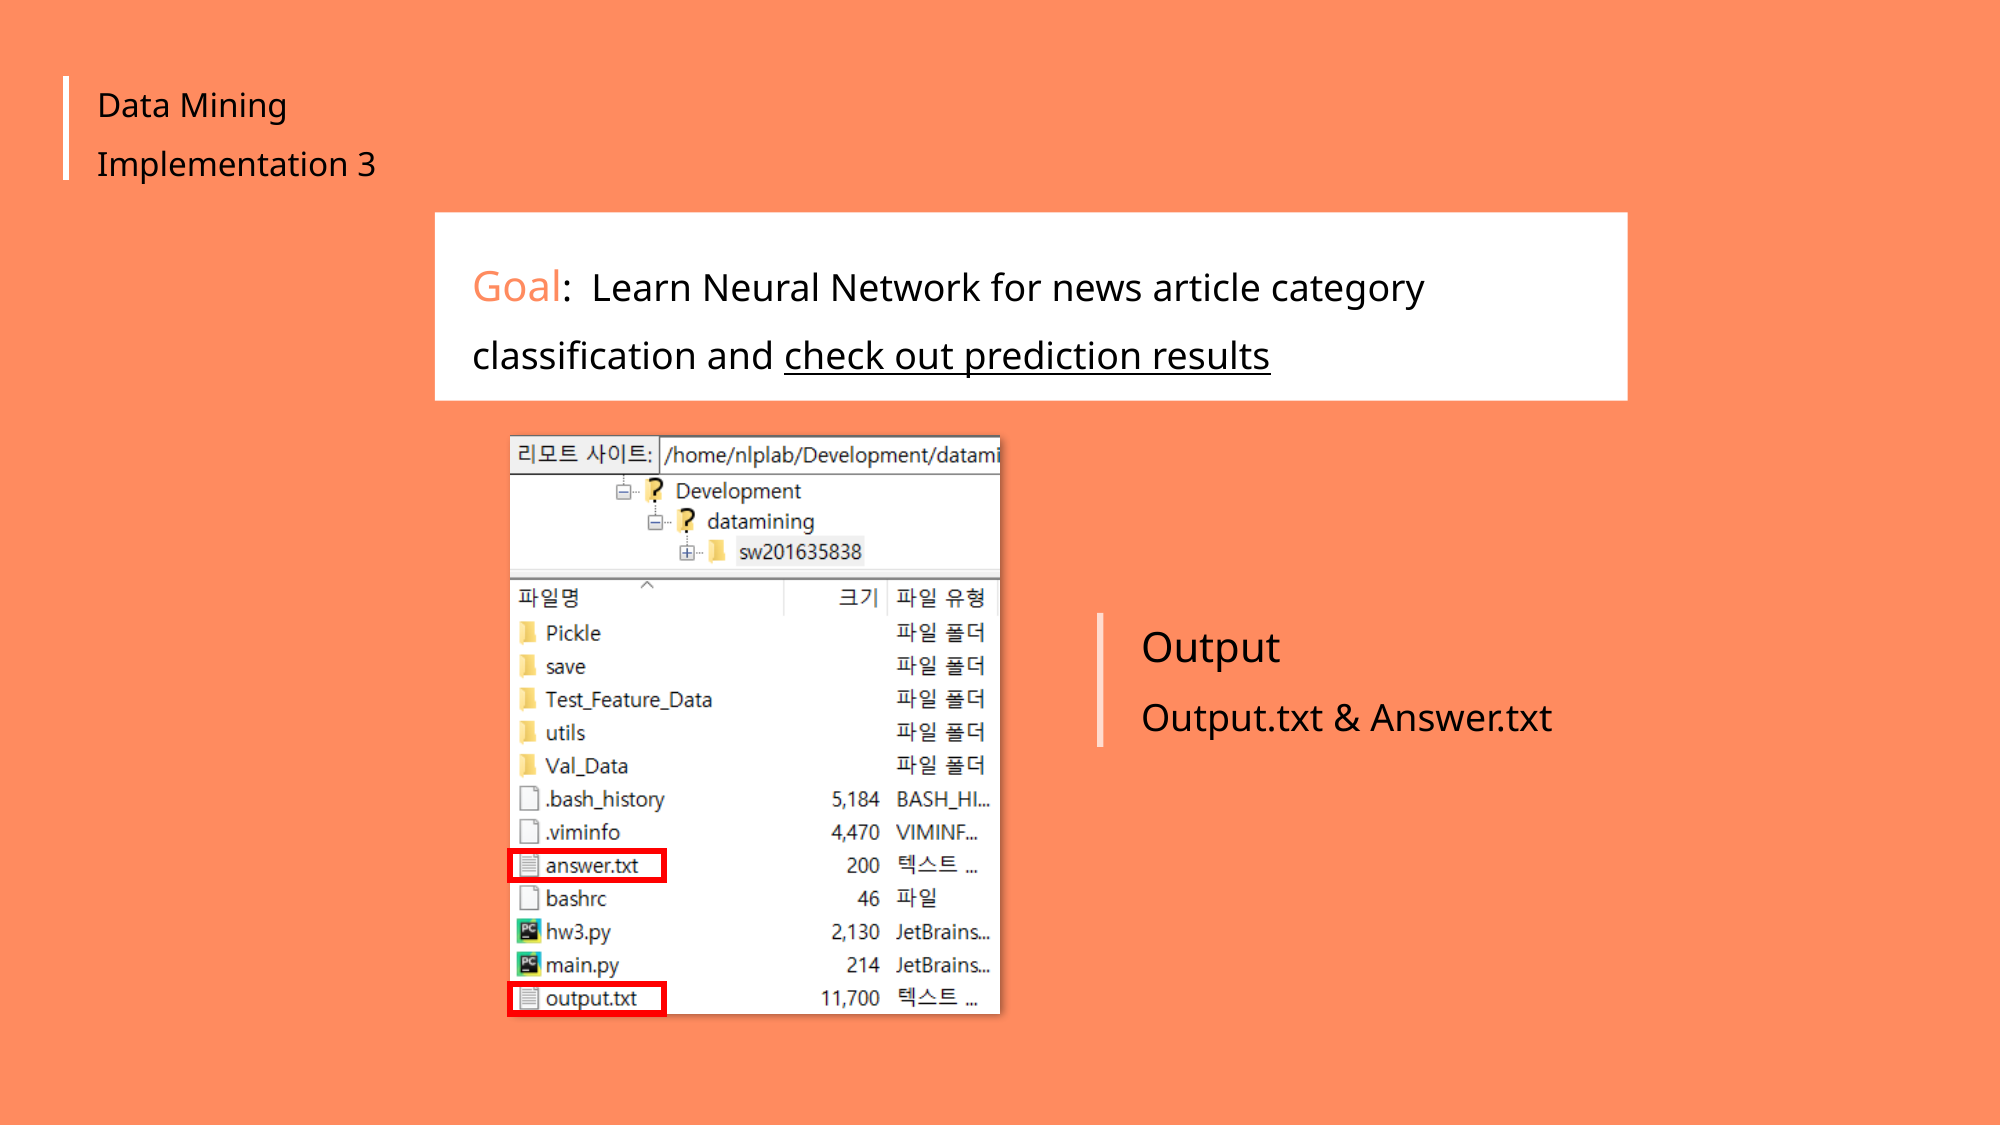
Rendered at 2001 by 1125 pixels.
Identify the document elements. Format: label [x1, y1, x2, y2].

text_box [65, 56, 616, 186]
picture [510, 435, 1000, 1014]
text_box [434, 212, 1628, 401]
text_box [1100, 588, 1917, 747]
